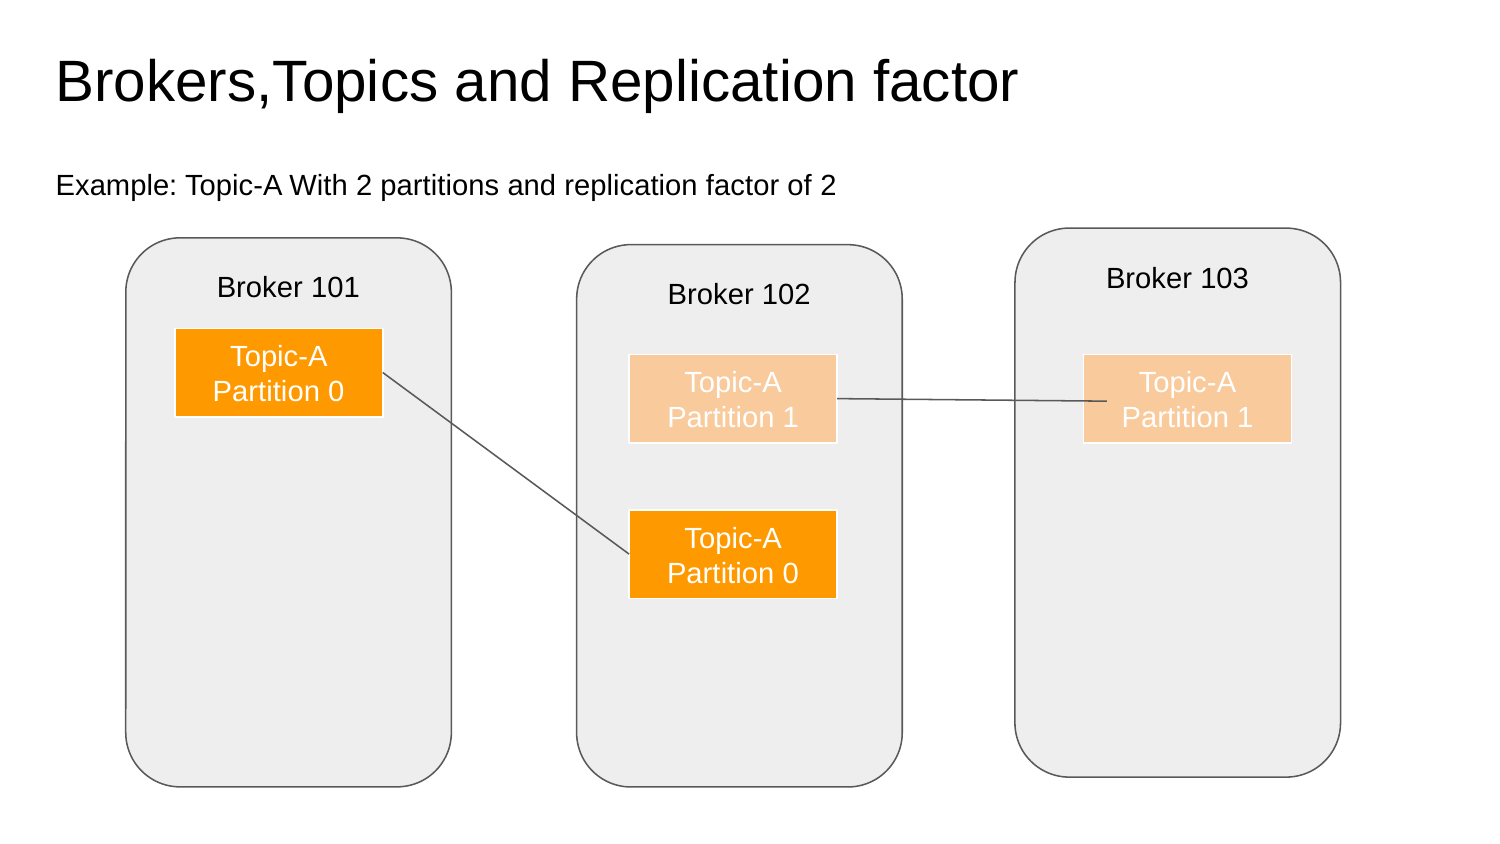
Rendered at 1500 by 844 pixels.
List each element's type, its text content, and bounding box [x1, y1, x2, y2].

text_box Topic-A Partition 0 [629, 509, 838, 599]
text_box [382, 372, 630, 555]
text_box Broker 102 [576, 244, 903, 397]
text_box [836, 398, 1108, 402]
text_box Broker 102 [576, 410, 903, 787]
text_box Broker 101 [125, 237, 452, 787]
text_box Example: Topic-A With 2 partitions and replication factor of 2 [40, 150, 975, 229]
text_box Topic-A Partition 1 [629, 354, 838, 443]
text_box Topic-A Partition 1 [1083, 354, 1292, 443]
text_box Topic-A Partition 0 [174, 328, 383, 417]
text_box Broker 103 [1014, 228, 1341, 778]
title Brokers,Topics and Replication factor [40, 28, 1439, 123]
